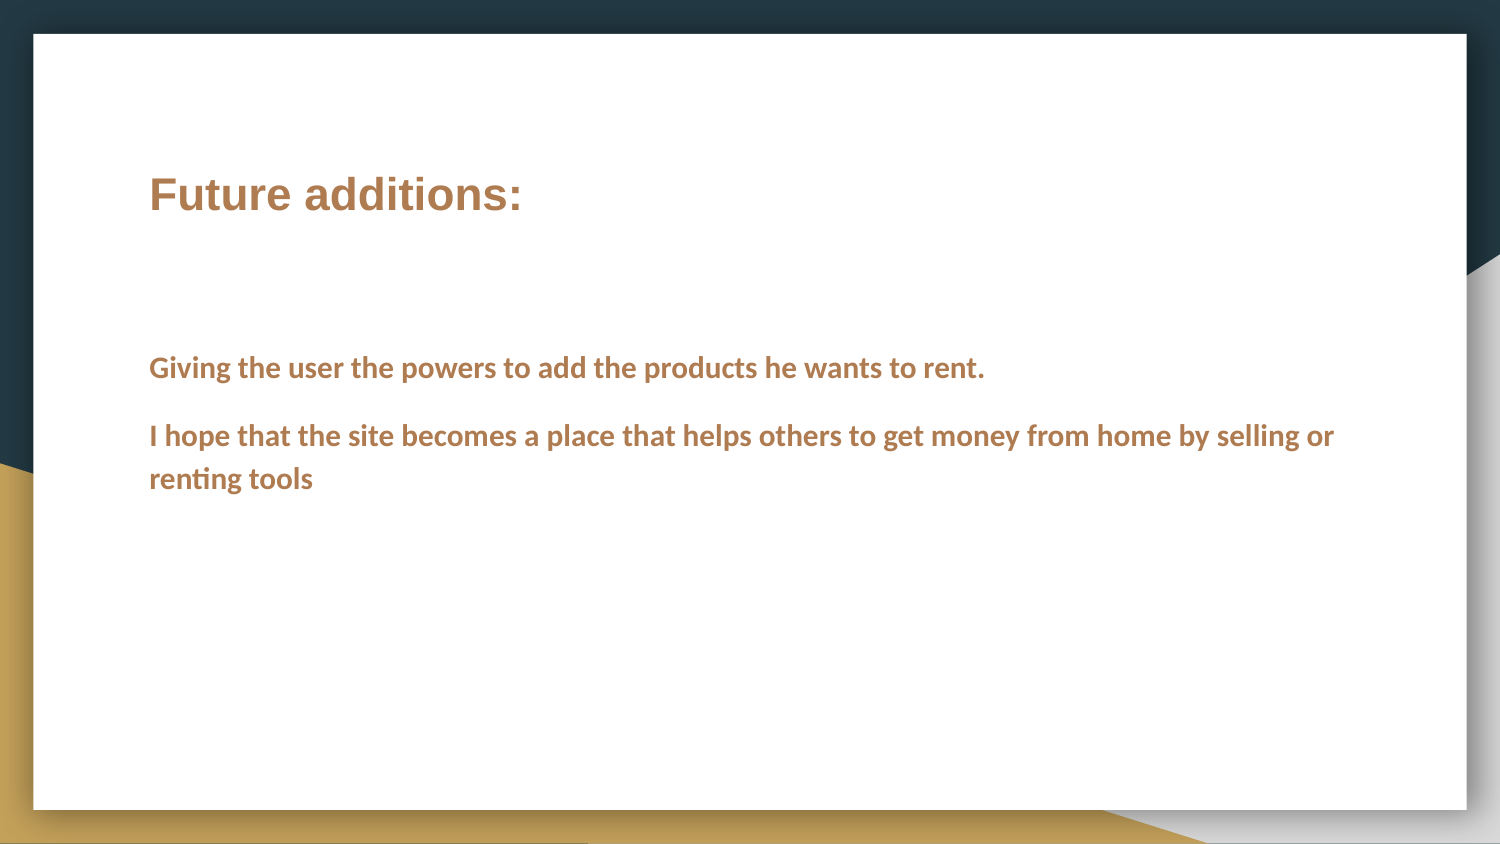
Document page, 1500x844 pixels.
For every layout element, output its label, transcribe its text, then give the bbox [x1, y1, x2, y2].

list Giving the user the powers to add the products he wants to rent. I hope that the site becomes a place that helps others to get money from home by selling or renting tools [134, 326, 1366, 729]
title Future additions: [134, 138, 1366, 296]
